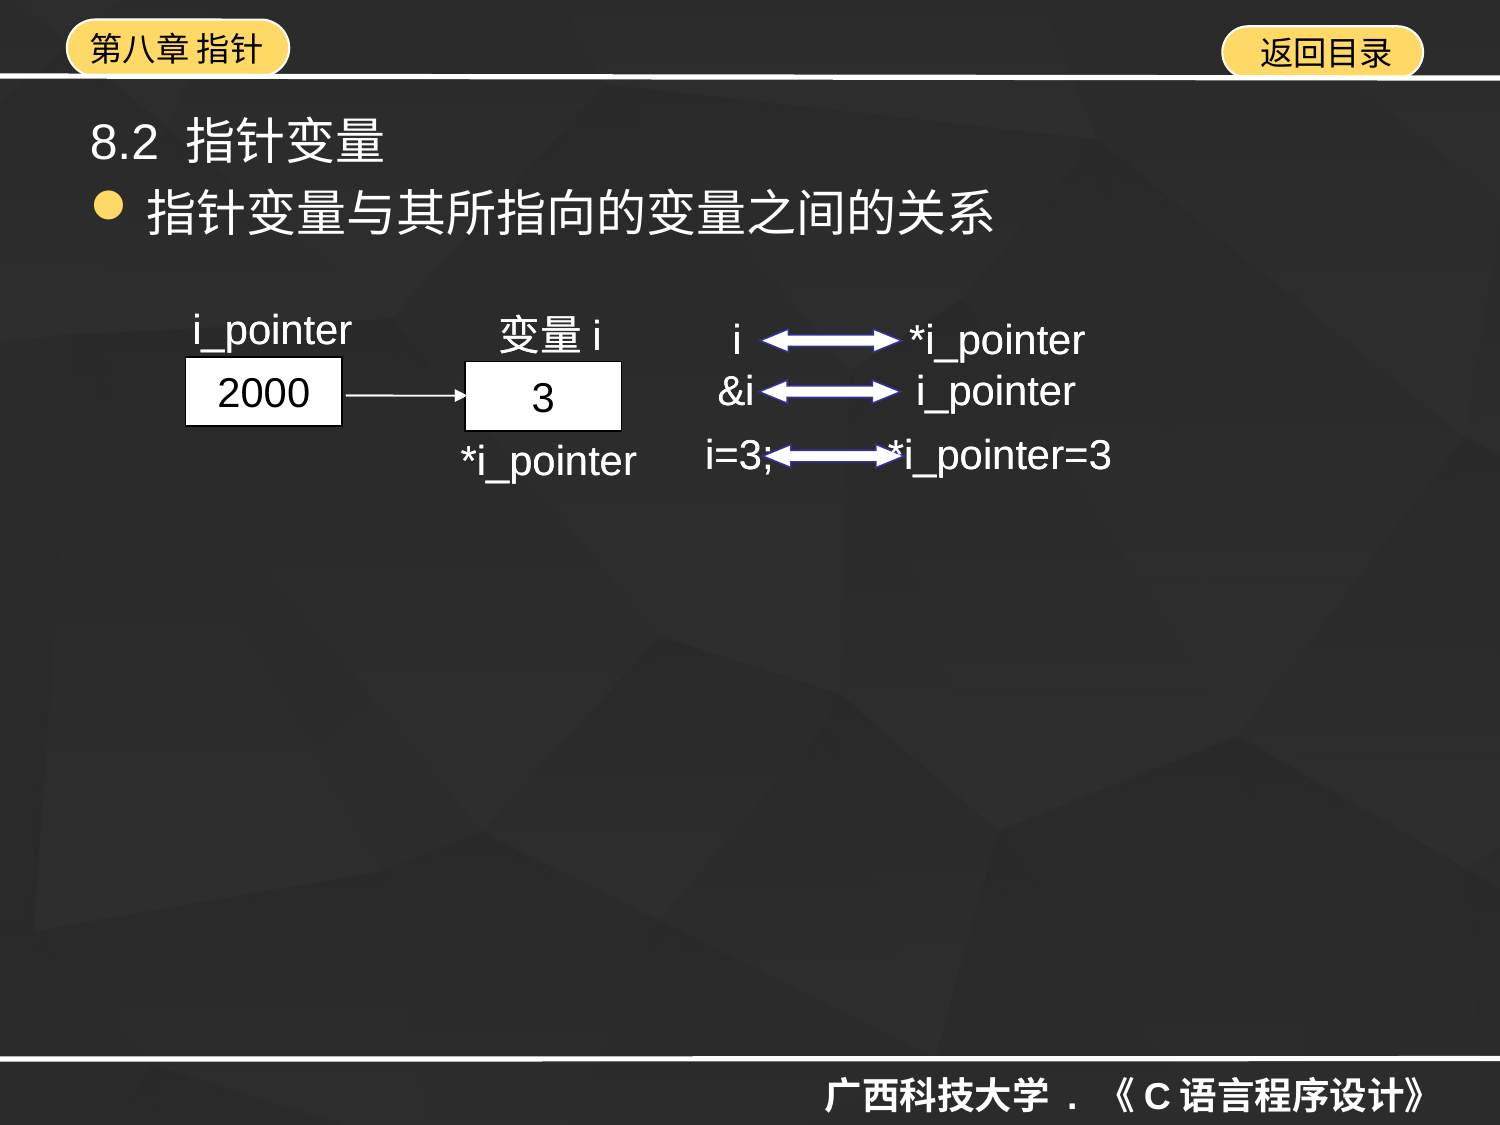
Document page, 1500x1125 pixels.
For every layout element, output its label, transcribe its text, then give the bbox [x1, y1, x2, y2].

list 8.2 指针变量 指针变量与其所指向的变量之间的关系 [75, 90, 1425, 1005]
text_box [176, 294, 1129, 492]
picture [0, 79, 1500, 1056]
picture [0, 1062, 1500, 1125]
picture [0, 0, 1500, 75]
